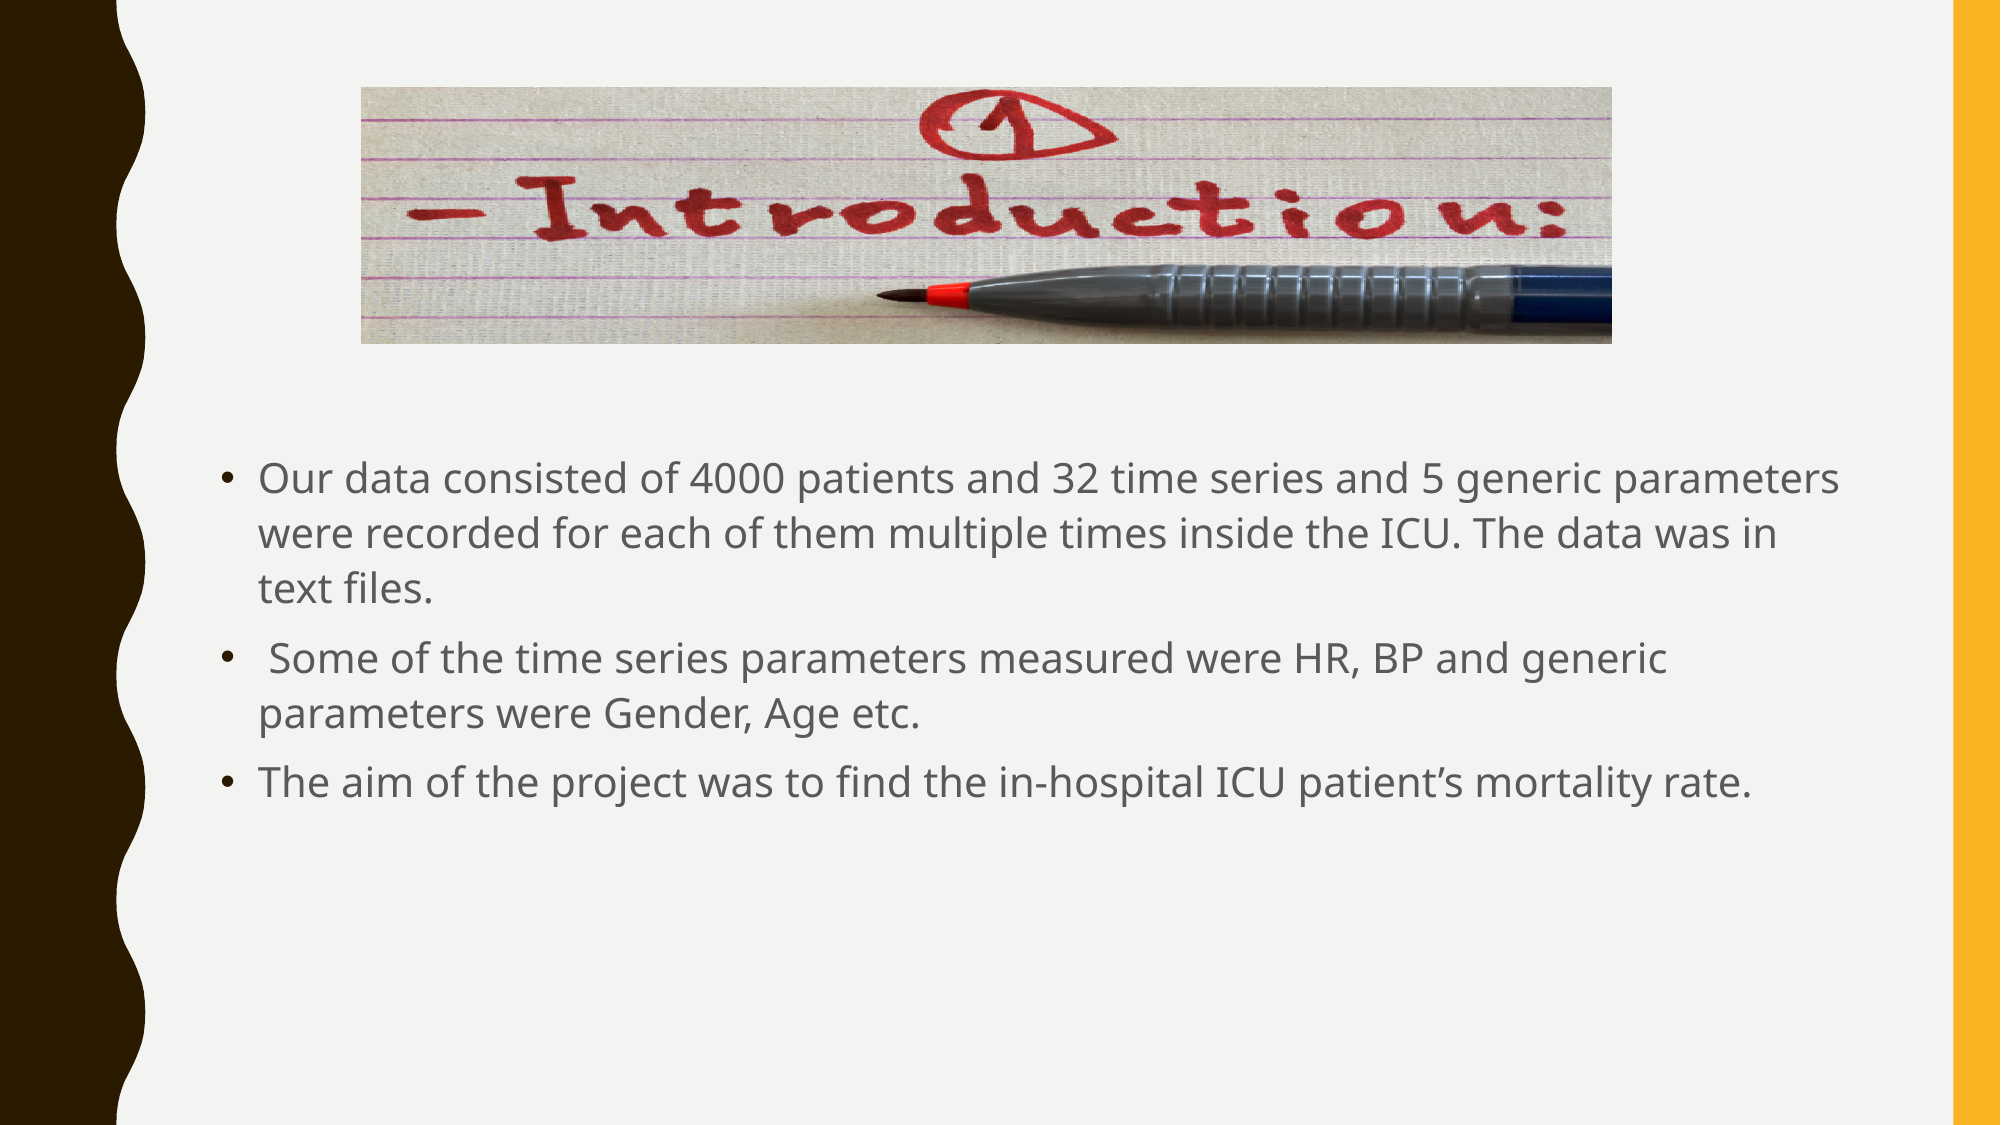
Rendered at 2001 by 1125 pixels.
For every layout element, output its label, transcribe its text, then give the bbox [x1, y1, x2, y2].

list Our data consisted of 4000 patients and 32 time series and 5 generic parameters were recorded for each of them multiple times inside the ICU. The data was in text files. Some of the time series parameters measured were HR, BP and generic parameters were Gender, Age etc. The aim of the project was to find the in-hospital ICU patient’s mortality rate. [205, 375, 1875, 965]
picture [361, 87, 1612, 344]
